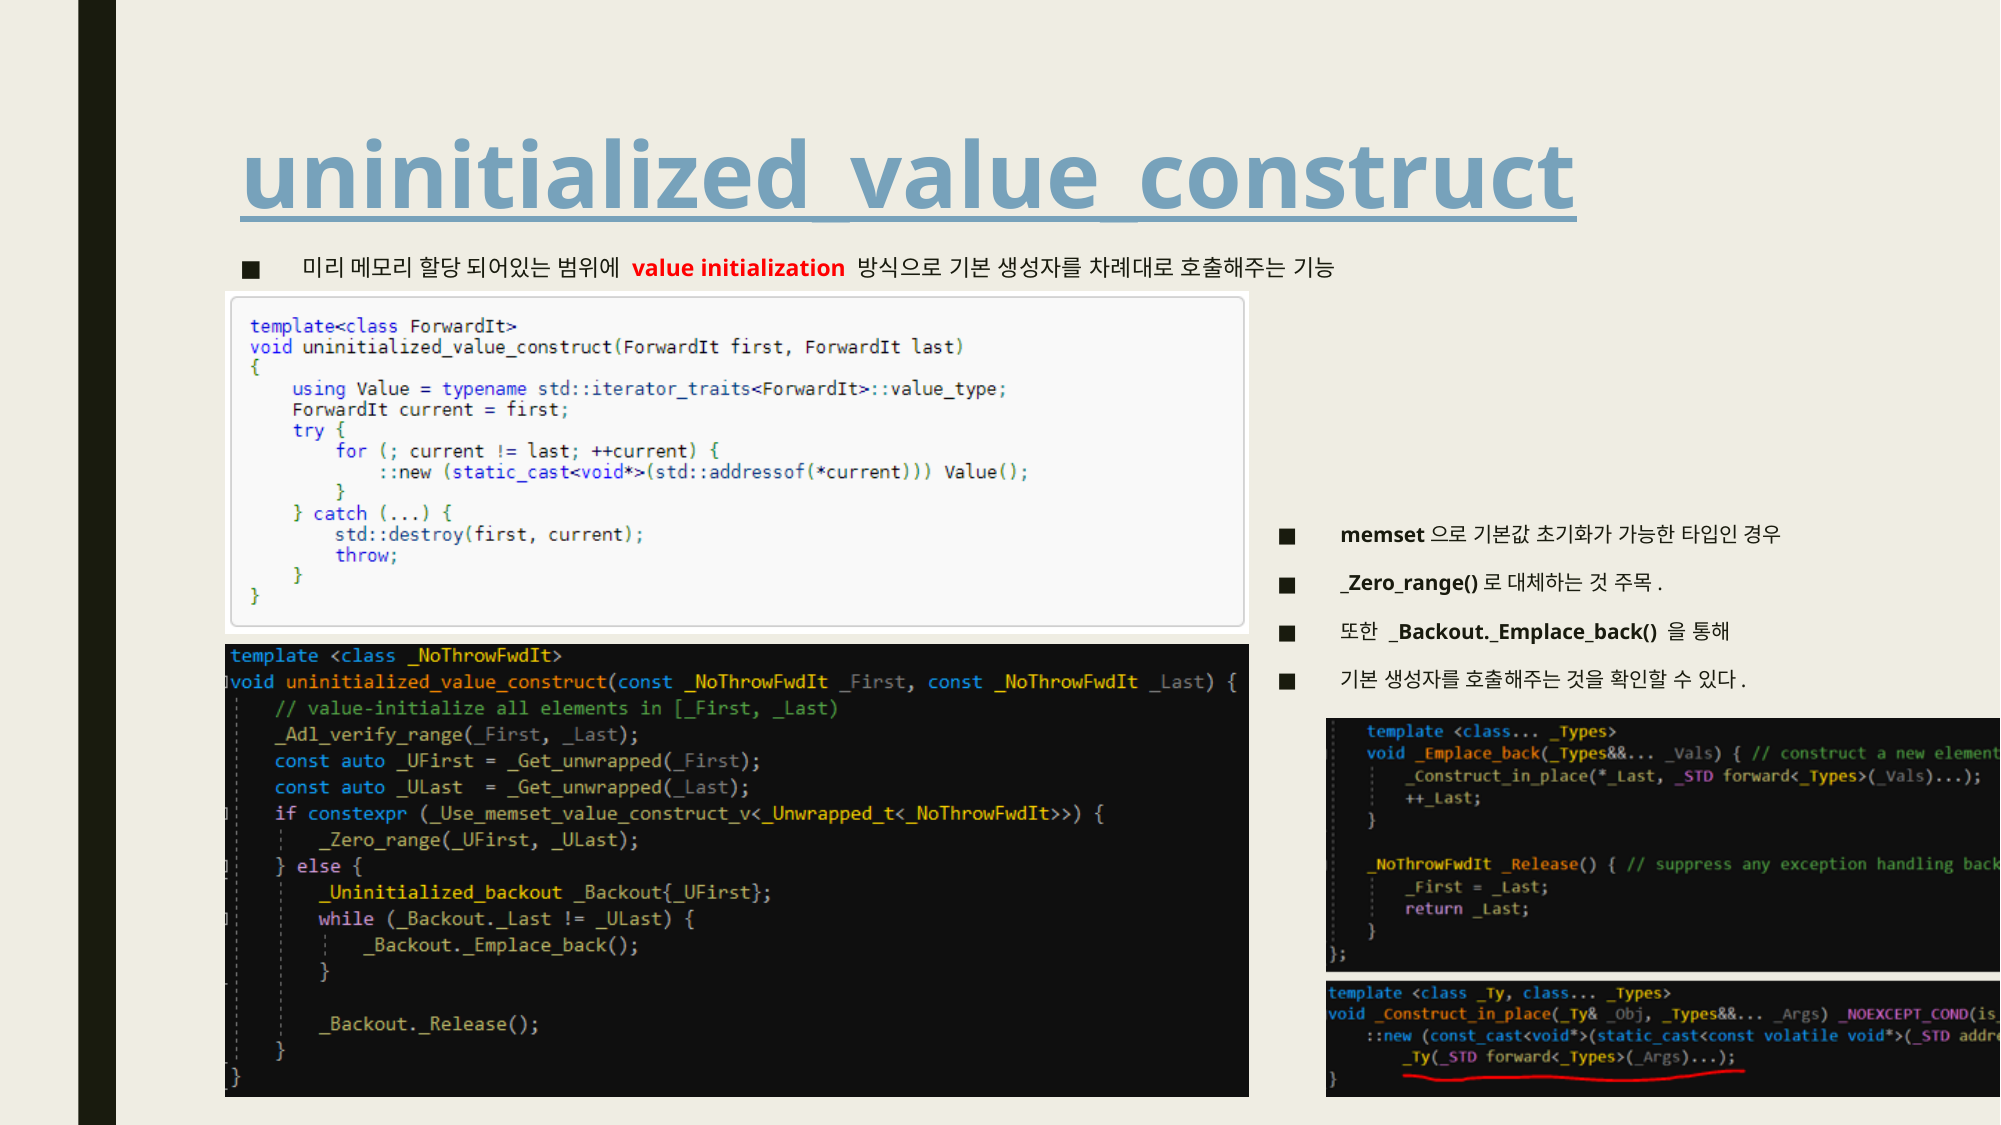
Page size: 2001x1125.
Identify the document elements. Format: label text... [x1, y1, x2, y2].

text_box memset으로 기본값 초기화가 가능한 타입인 경우 _Zero_range()로 대체하는 것 주목. 또한 _Backout._Emplace_back() 을 통해 기본 생성자를 호출해주는 것을 확인할 수 있다. [1262, 516, 1841, 992]
list 미리 메모리 할당 되어있는 범위에 value initialization 방식으로 기본 생성자를 차례대로 호출해주는 기능 [225, 247, 1836, 1108]
picture [224, 291, 1249, 634]
picture [224, 644, 1249, 1097]
title uninitialized_value_construct [225, 112, 1800, 224]
picture [1326, 718, 2000, 1097]
